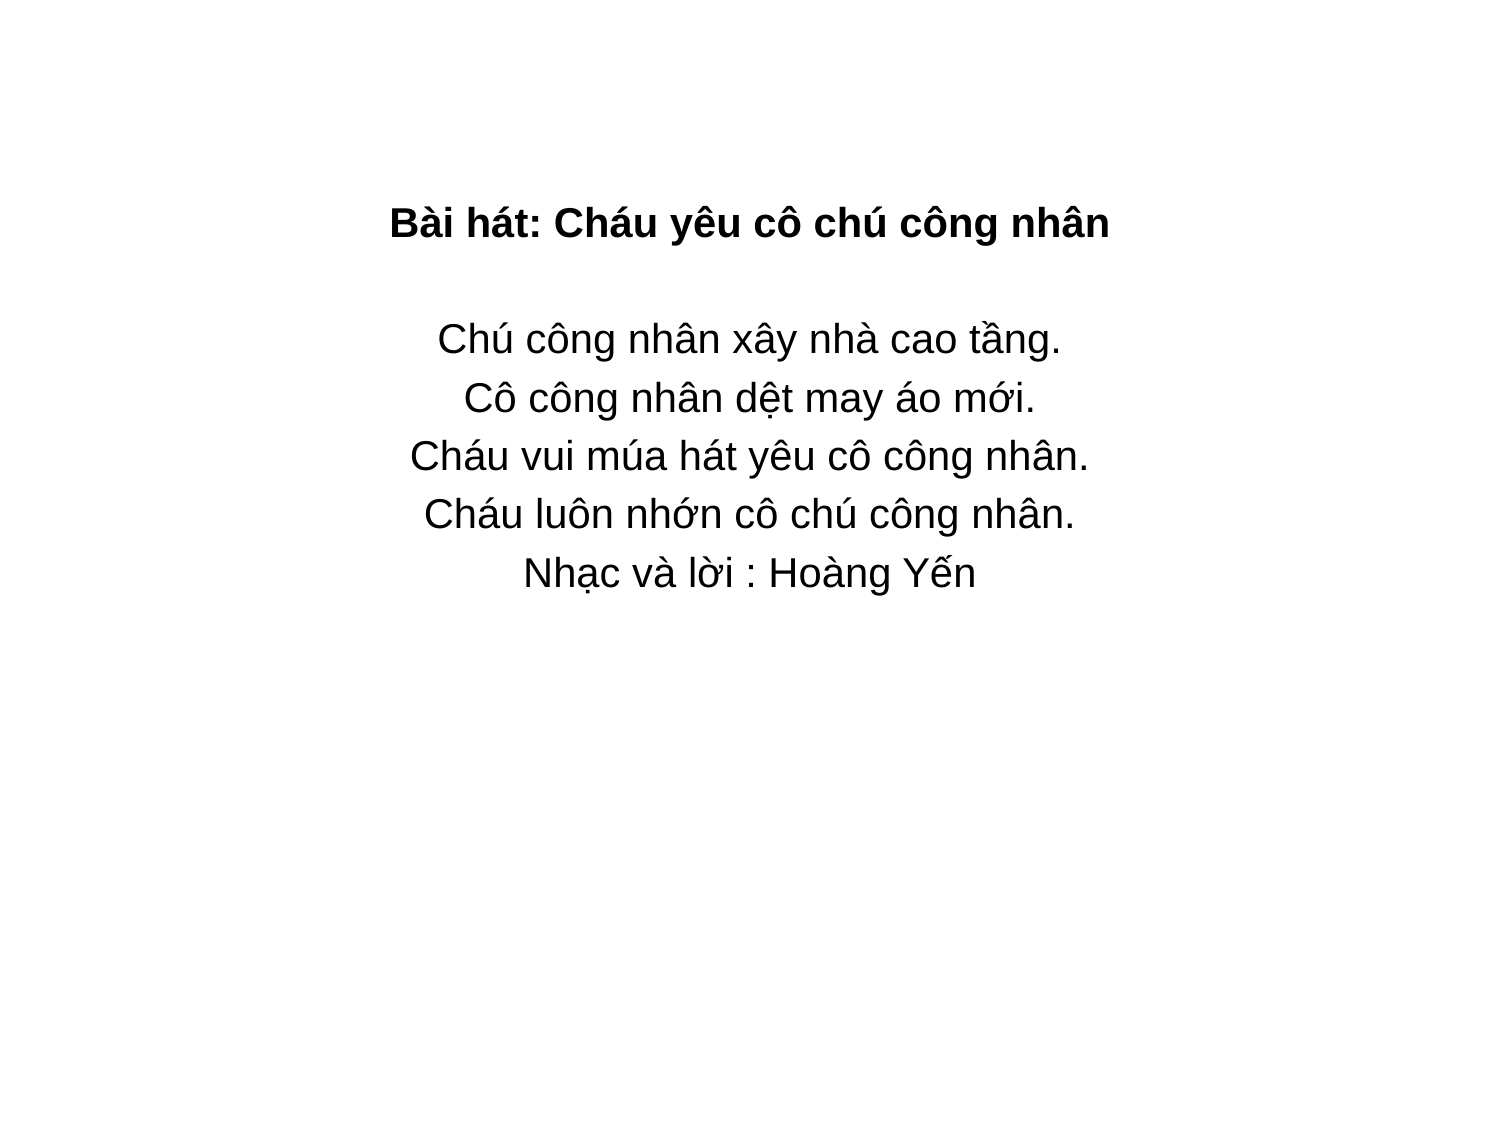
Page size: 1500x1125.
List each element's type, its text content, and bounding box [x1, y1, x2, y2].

subtitle Bài hát: Cháu yêu cô chú công nhân Chú công nhân xây nhà cao tầng. Cô công nhân dệt may áo mới. Cháu vui múa hát yêu cô công nhân. Cháu luôn nhớn cô chú công nhân. Nhạc và lời : Hoàng Yến [224, 187, 1276, 926]
